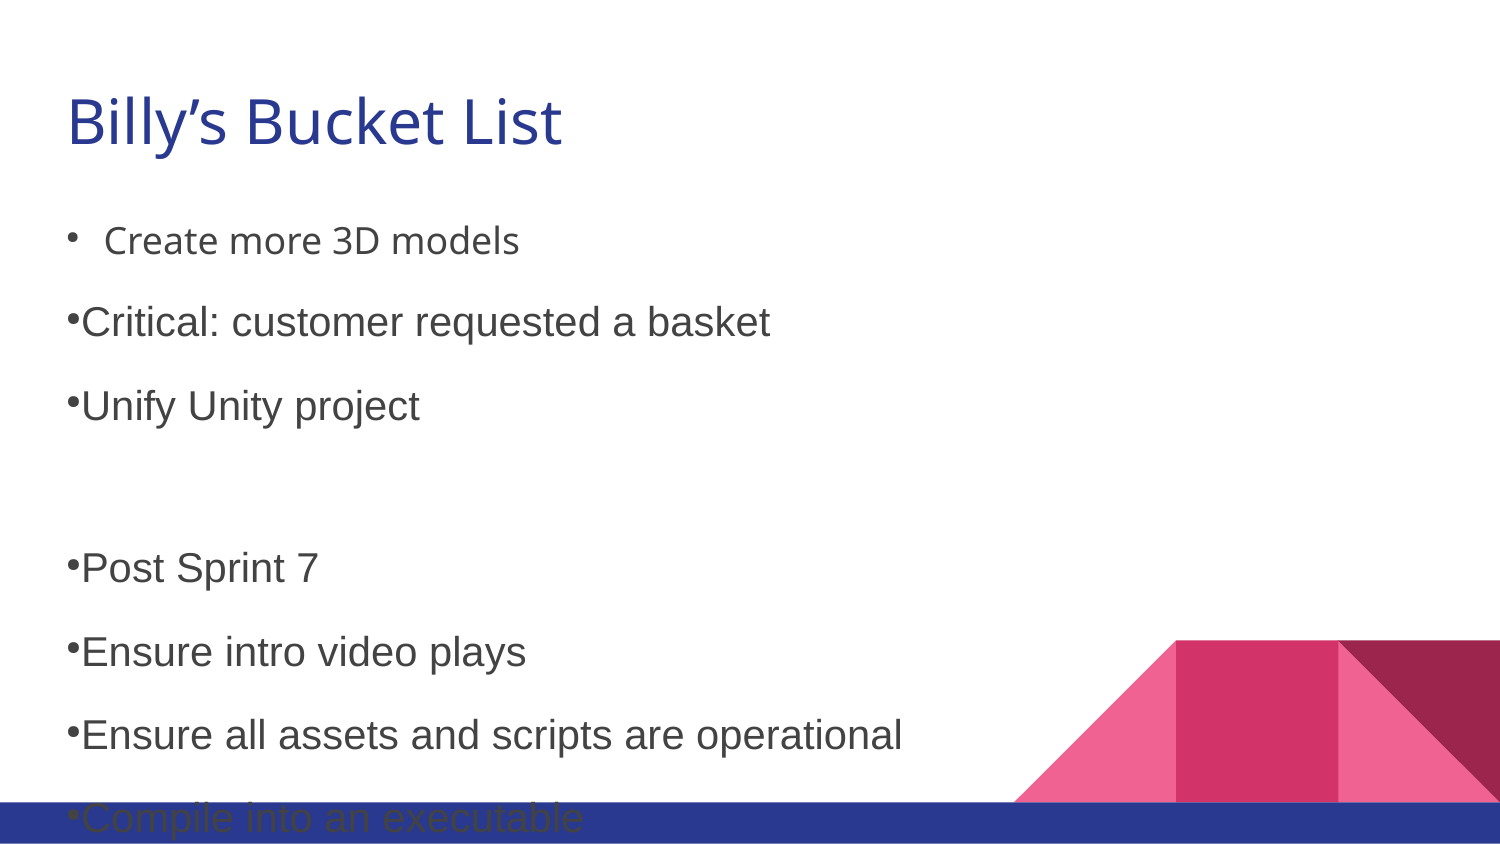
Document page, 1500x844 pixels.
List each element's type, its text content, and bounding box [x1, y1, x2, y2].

list Create more 3D models Critical: customer requested a basket Unify Unity project Post Sprint 7 Ensure intro video plays Ensure all assets and scripts are operational Compile into an executable [51, 201, 1449, 750]
title Billy’s Bucket List [51, 67, 1449, 167]
